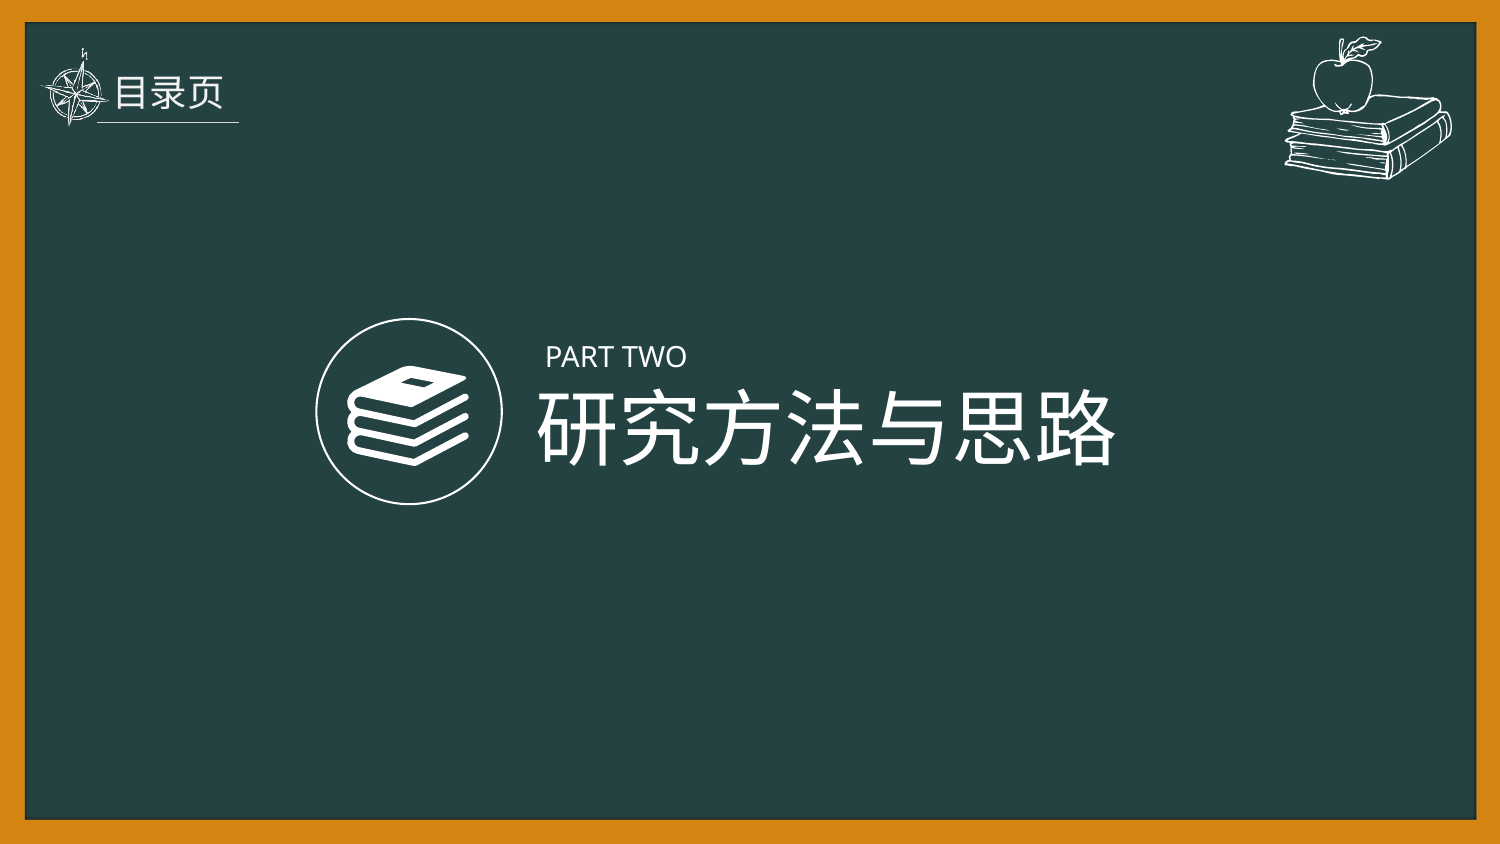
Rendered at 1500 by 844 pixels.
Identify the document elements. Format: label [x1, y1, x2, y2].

text_box [316, 318, 502, 505]
text_box [38, 48, 263, 127]
text_box [502, 331, 1184, 486]
picture [0, 0, 1500, 844]
